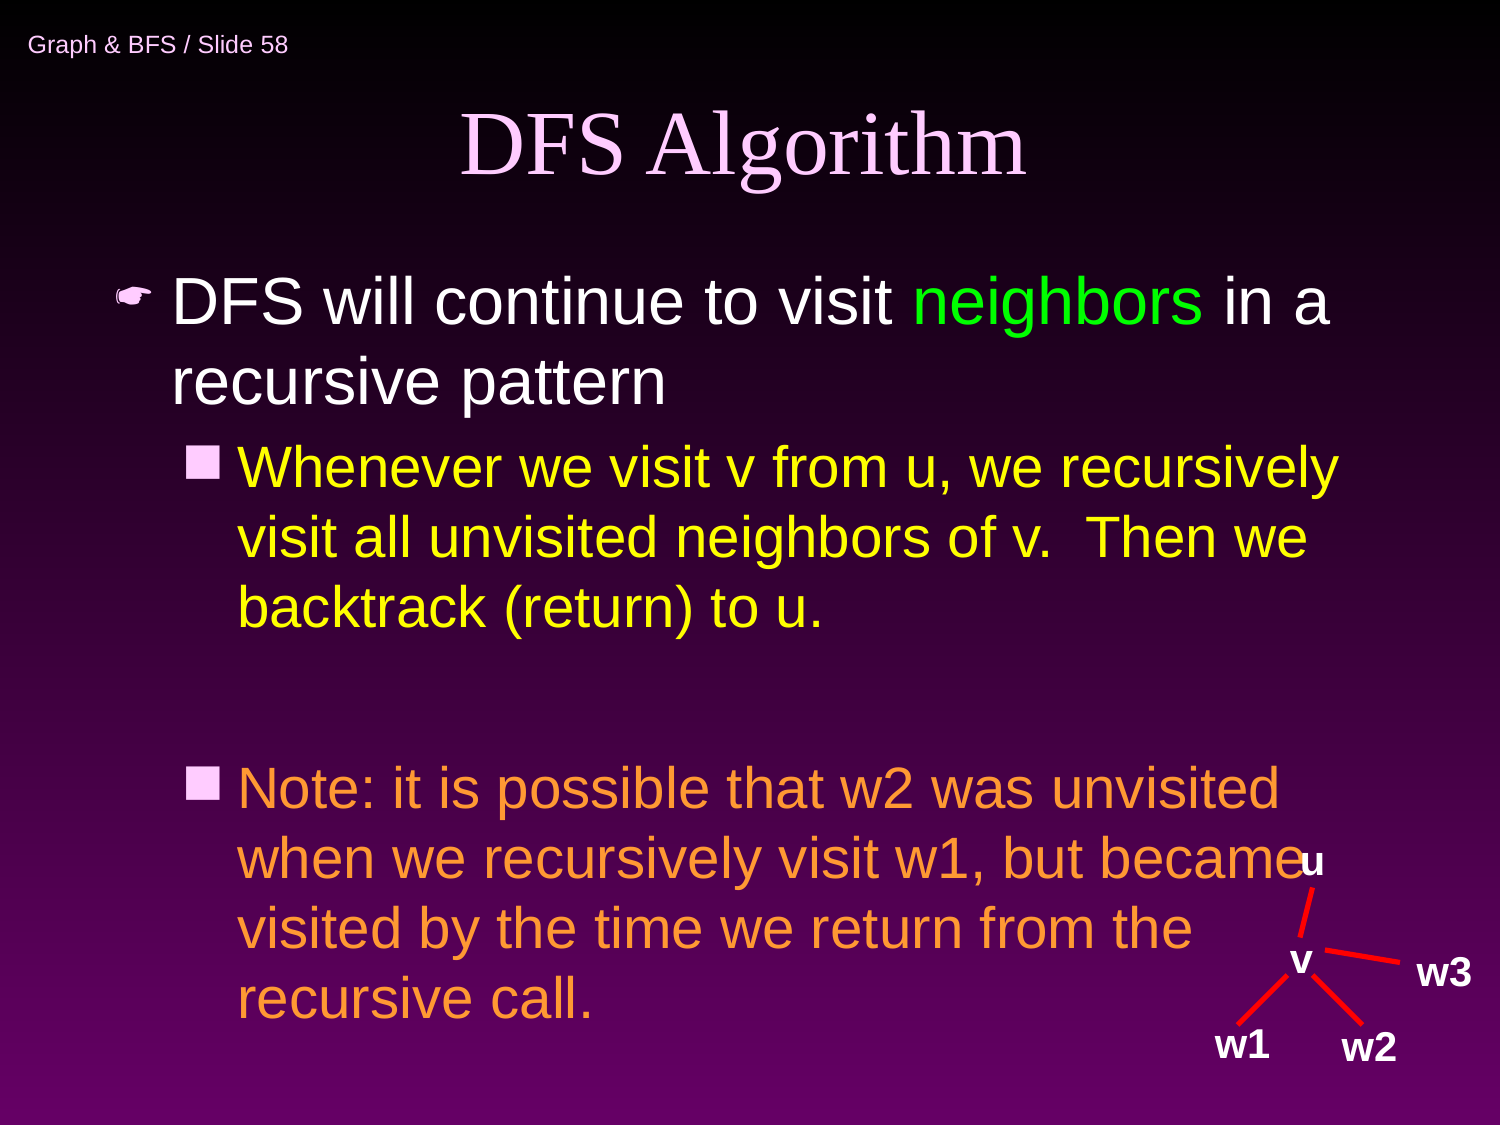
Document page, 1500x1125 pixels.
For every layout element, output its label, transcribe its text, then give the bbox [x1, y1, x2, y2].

list DFS will continue to visit neighbors in a recursive pattern Whenever we visit v from u, we recursively visit all unvisited neighbors of v. Then we backtrack (return) to u. Note: it is possible that w2 was unvisited when we recursively visit w1, but became visited by the time we return from the recursive call. [99, 249, 1388, 1063]
title DFS Algorithm [99, 37, 1388, 200]
text_box w2 [1326, 1012, 1413, 1078]
text_box w3 [1401, 937, 1488, 1003]
text_box w1 [1200, 1009, 1286, 1075]
text_box u [1285, 826, 1341, 892]
text_box v [1275, 924, 1329, 990]
